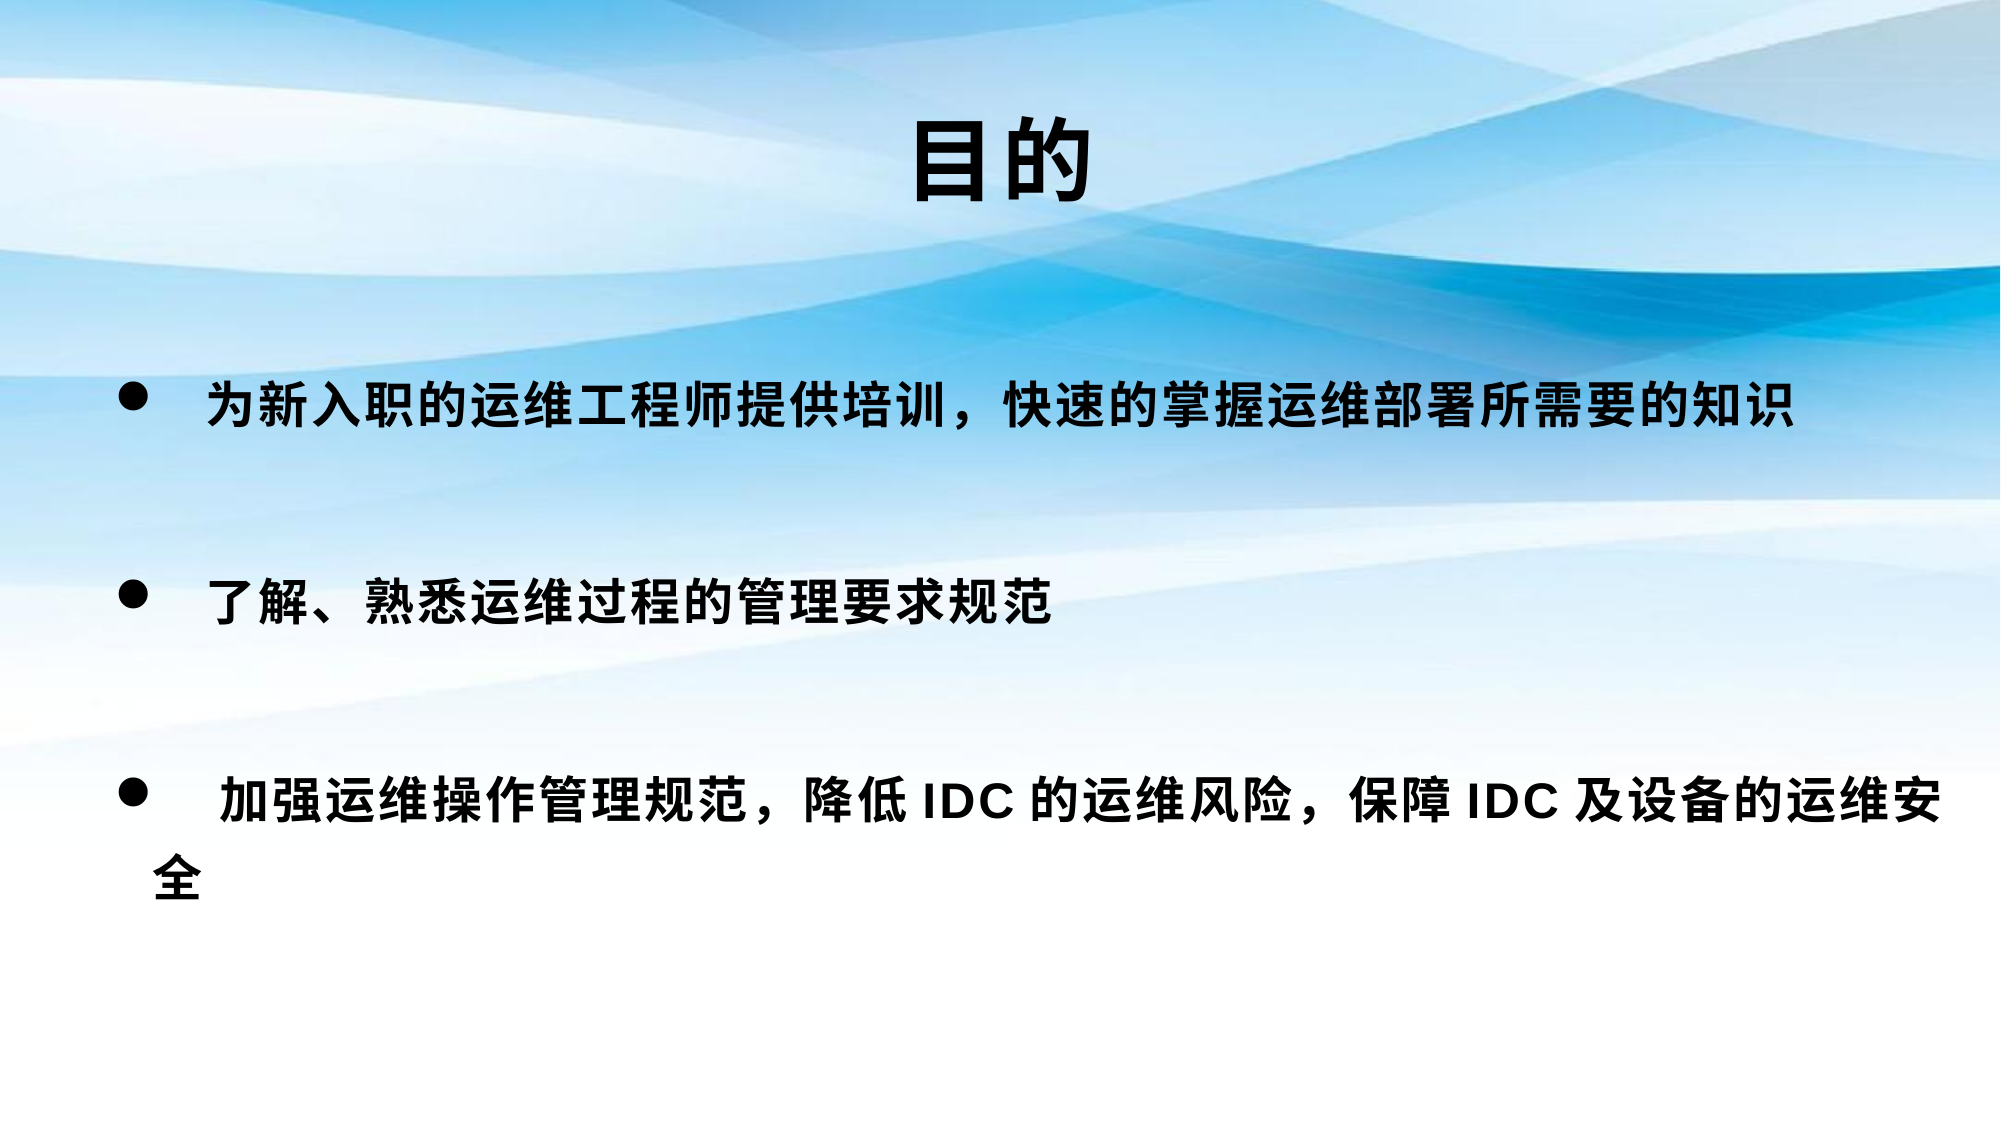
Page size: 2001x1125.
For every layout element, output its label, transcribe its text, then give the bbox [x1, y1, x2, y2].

picture [0, 0, 2001, 1125]
list 为新入职的运维工程师提供培训，快速的掌握运维部署所需要的知识 了解、熟悉运维过程的管理要求规范 加强运维操作管理规范，降低IDC的运维风险，保障IDC及设备的运维安全 [99, 347, 1968, 943]
title 目的 [99, 99, 1900, 216]
